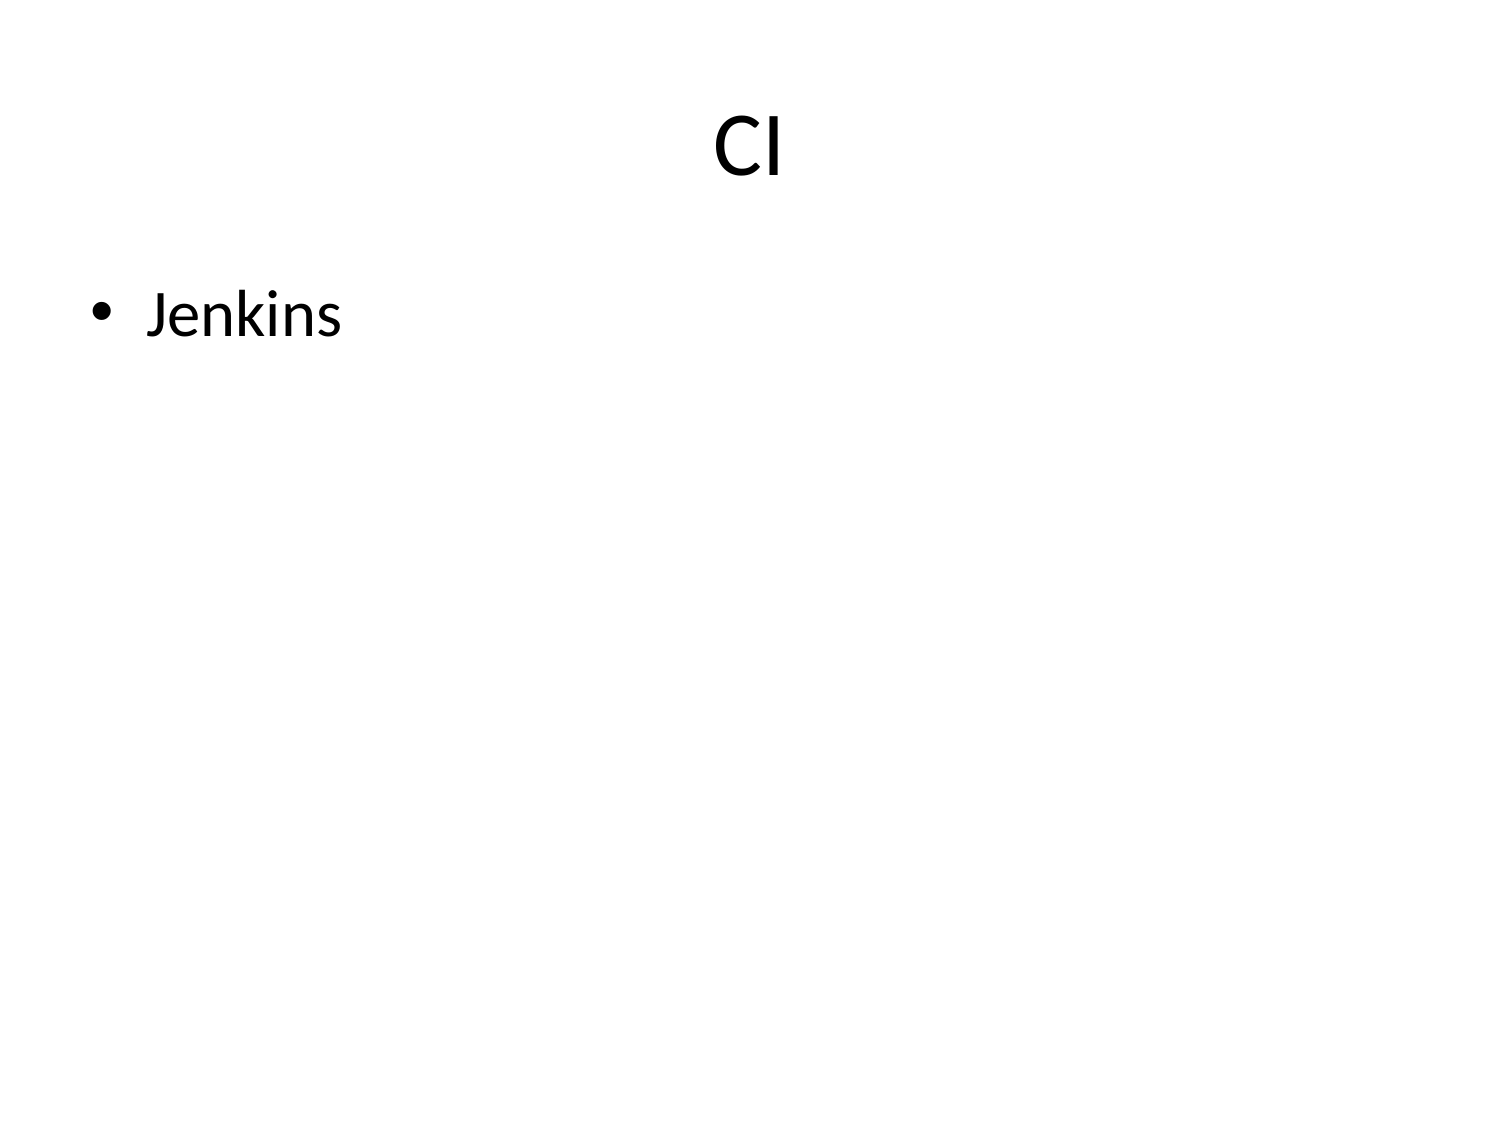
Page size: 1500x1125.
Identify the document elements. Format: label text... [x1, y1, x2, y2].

title CI [75, 45, 1425, 233]
list Jenkins [75, 262, 1425, 1005]
